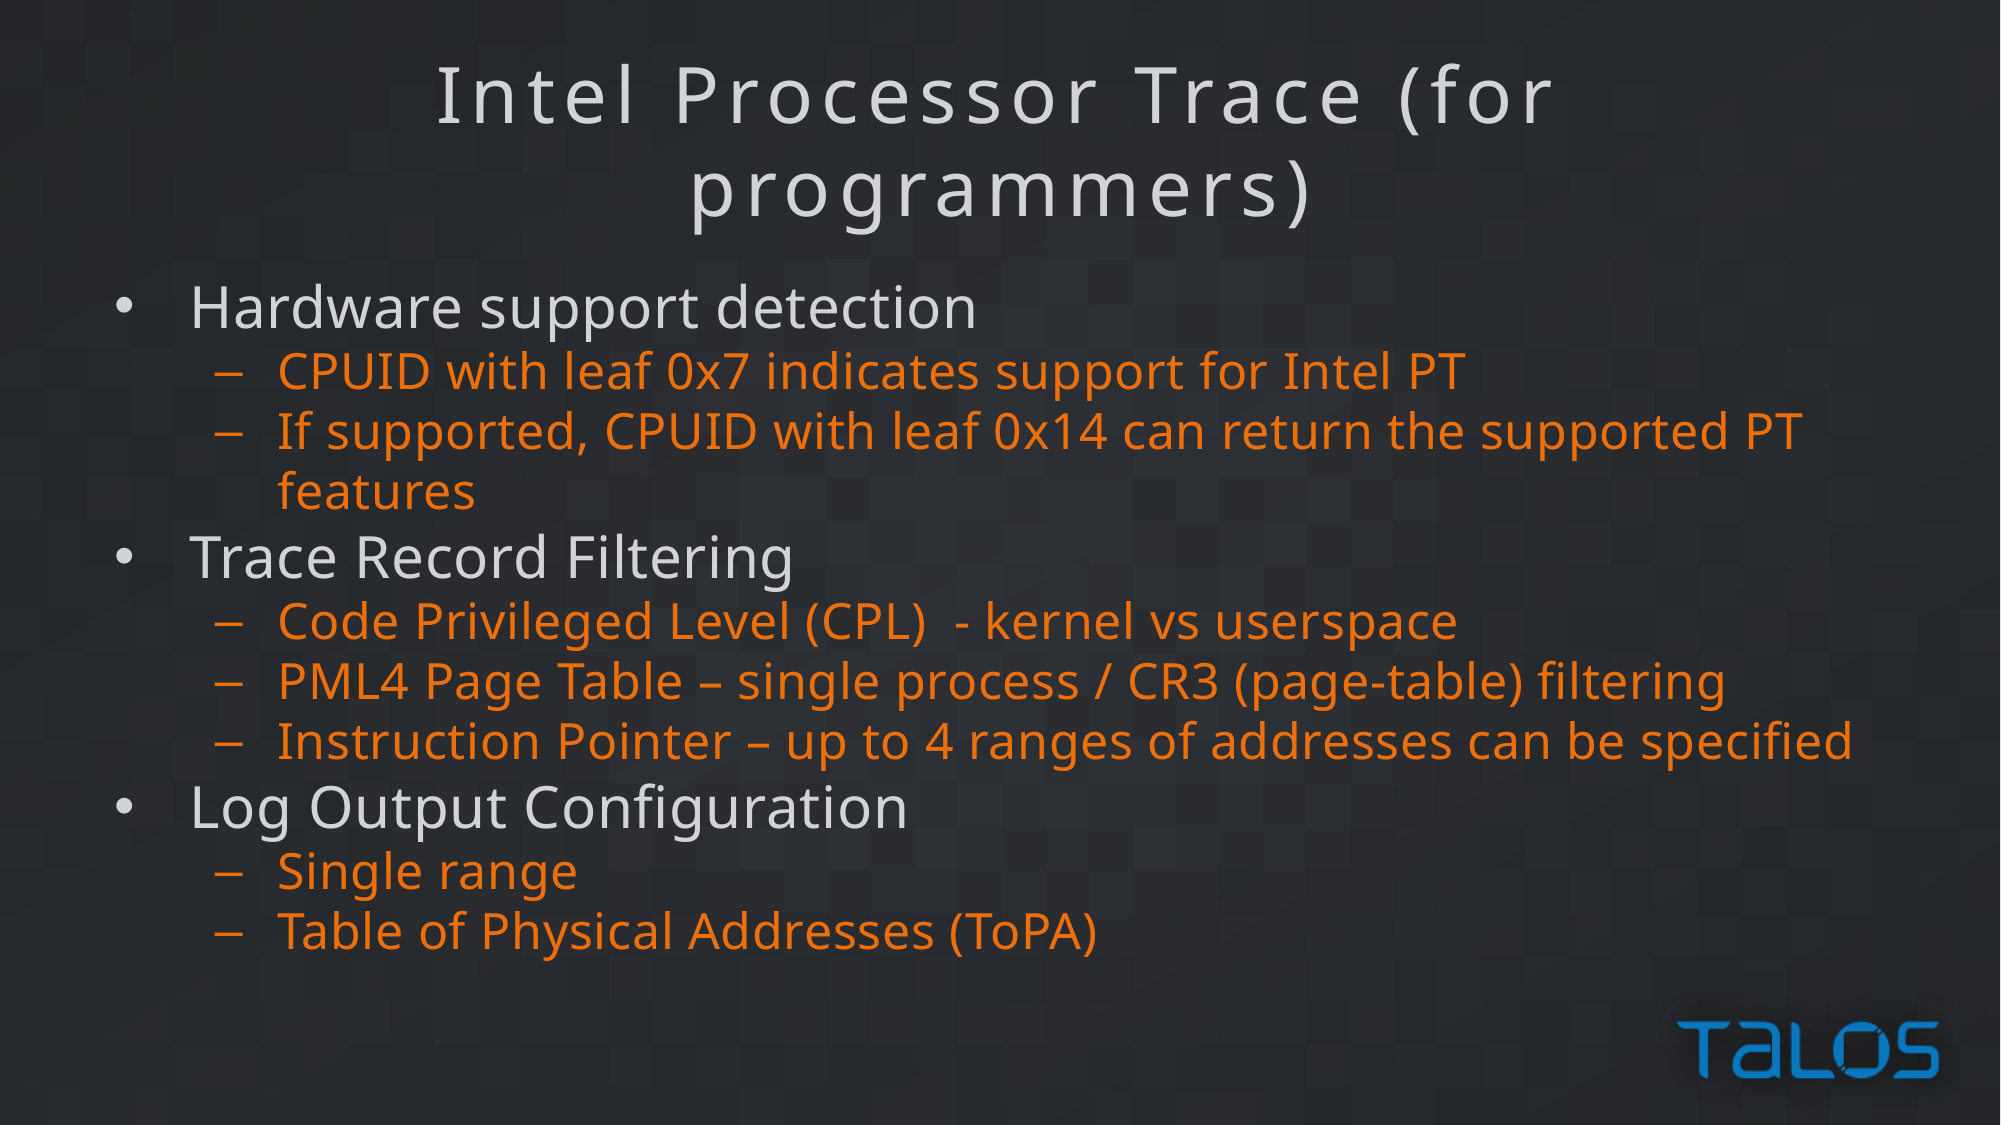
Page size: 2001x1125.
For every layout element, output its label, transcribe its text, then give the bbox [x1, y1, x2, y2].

text_box Intel Processor Trace (for programmers) [99, 45, 1900, 233]
text_box Hardware support detection CPUID with leaf 0x7 indicates support for Intel PT If supported, CPUID with leaf 0x14 can return the supported PT features Trace Record Filtering Code Privileged Level (CPL) - kernel vs userspace PML4 Page Table – single process / CR3 (page-table) filtering Instruction Pointer – up to 4 ranges of addresses can be specified Log Output Configuration Single range Table of Physical Addresses (ToPA) [99, 262, 1900, 1005]
